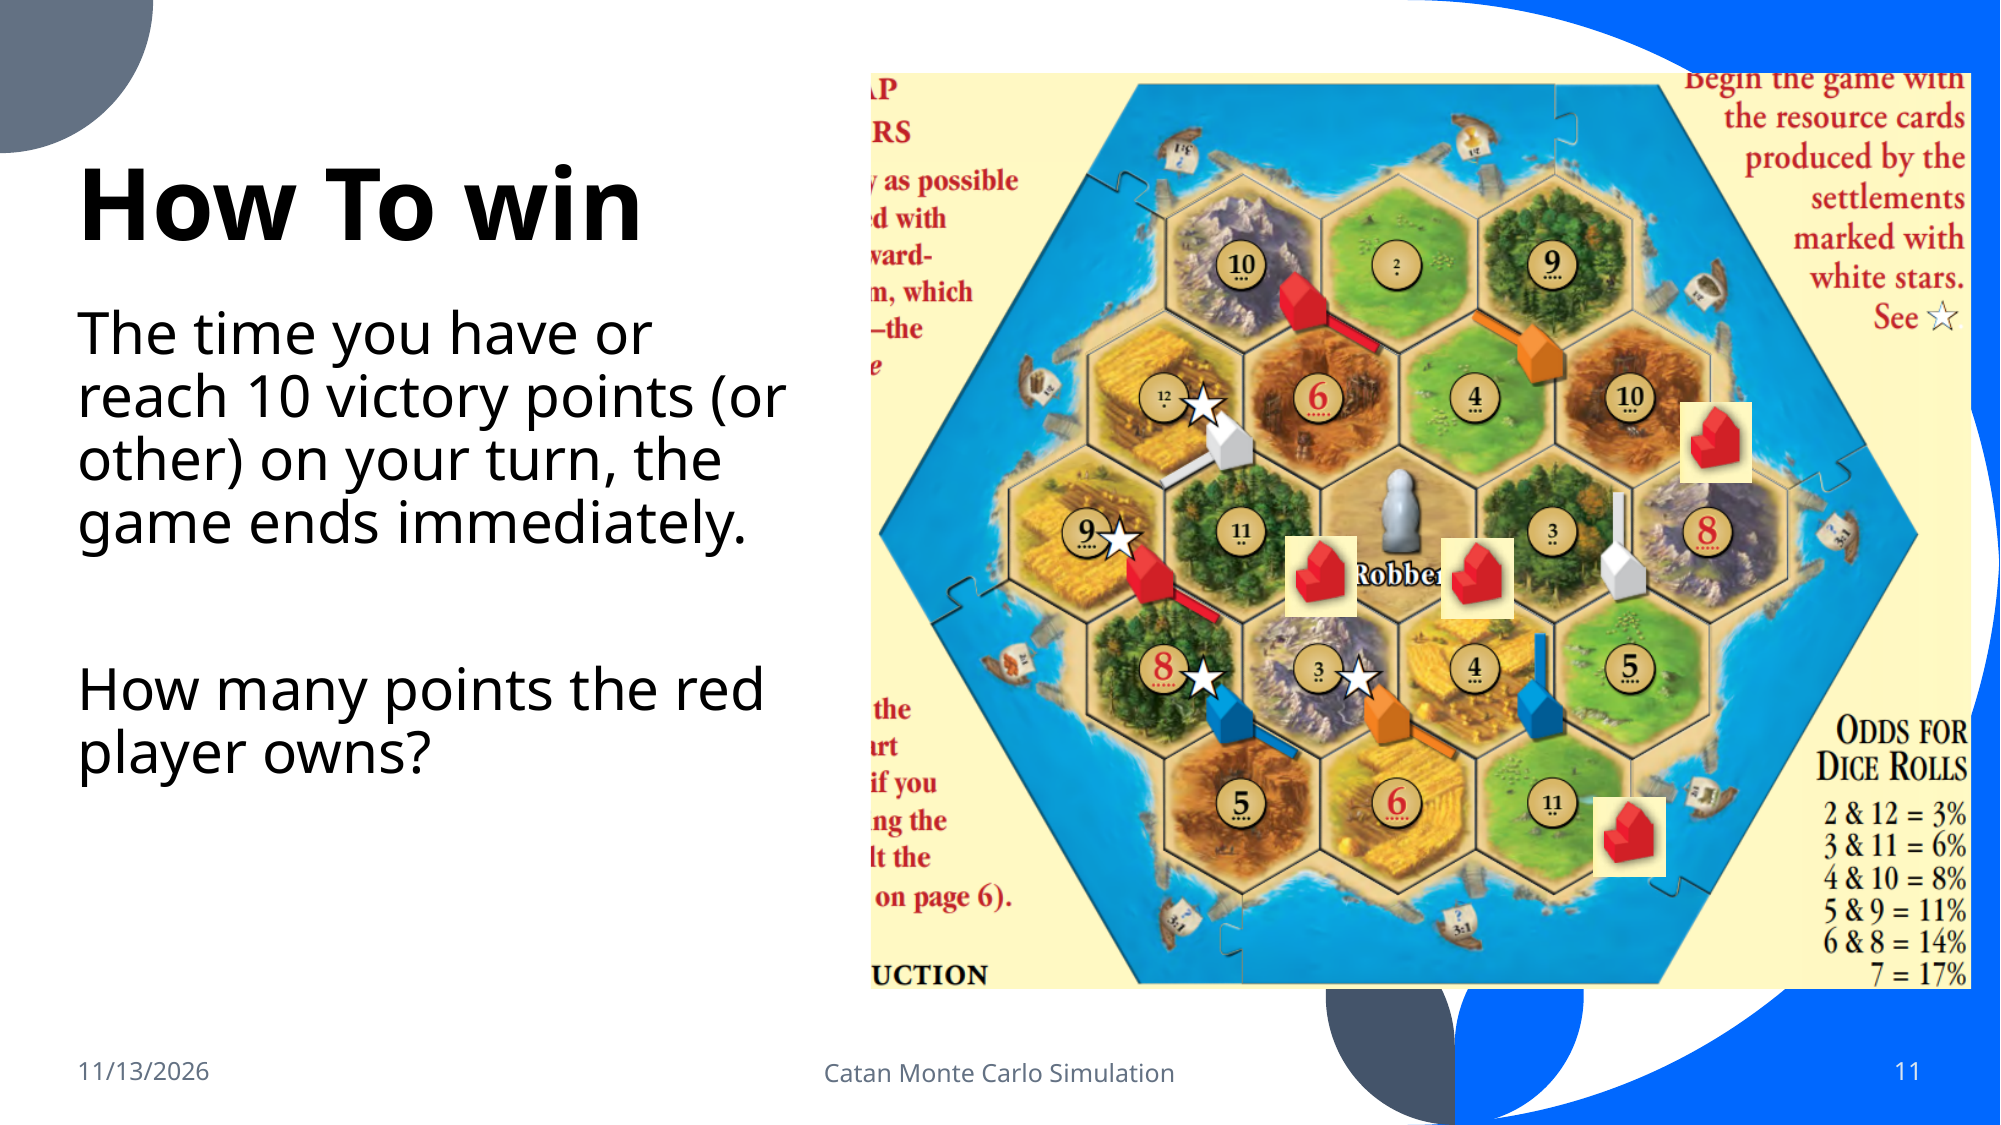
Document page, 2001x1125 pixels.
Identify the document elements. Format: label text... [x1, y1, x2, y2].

title How To win [61, 52, 1666, 270]
list The time you have or reach 10 victory points (or other) on your turn, the game ends immediately. How many points the red player owns? [62, 296, 810, 1003]
picture [870, 73, 1972, 989]
slide_number 11 [1665, 1042, 1938, 1103]
footer Catan Monte Carlo Simulation [662, 1042, 1338, 1103]
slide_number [62, 1042, 513, 1103]
